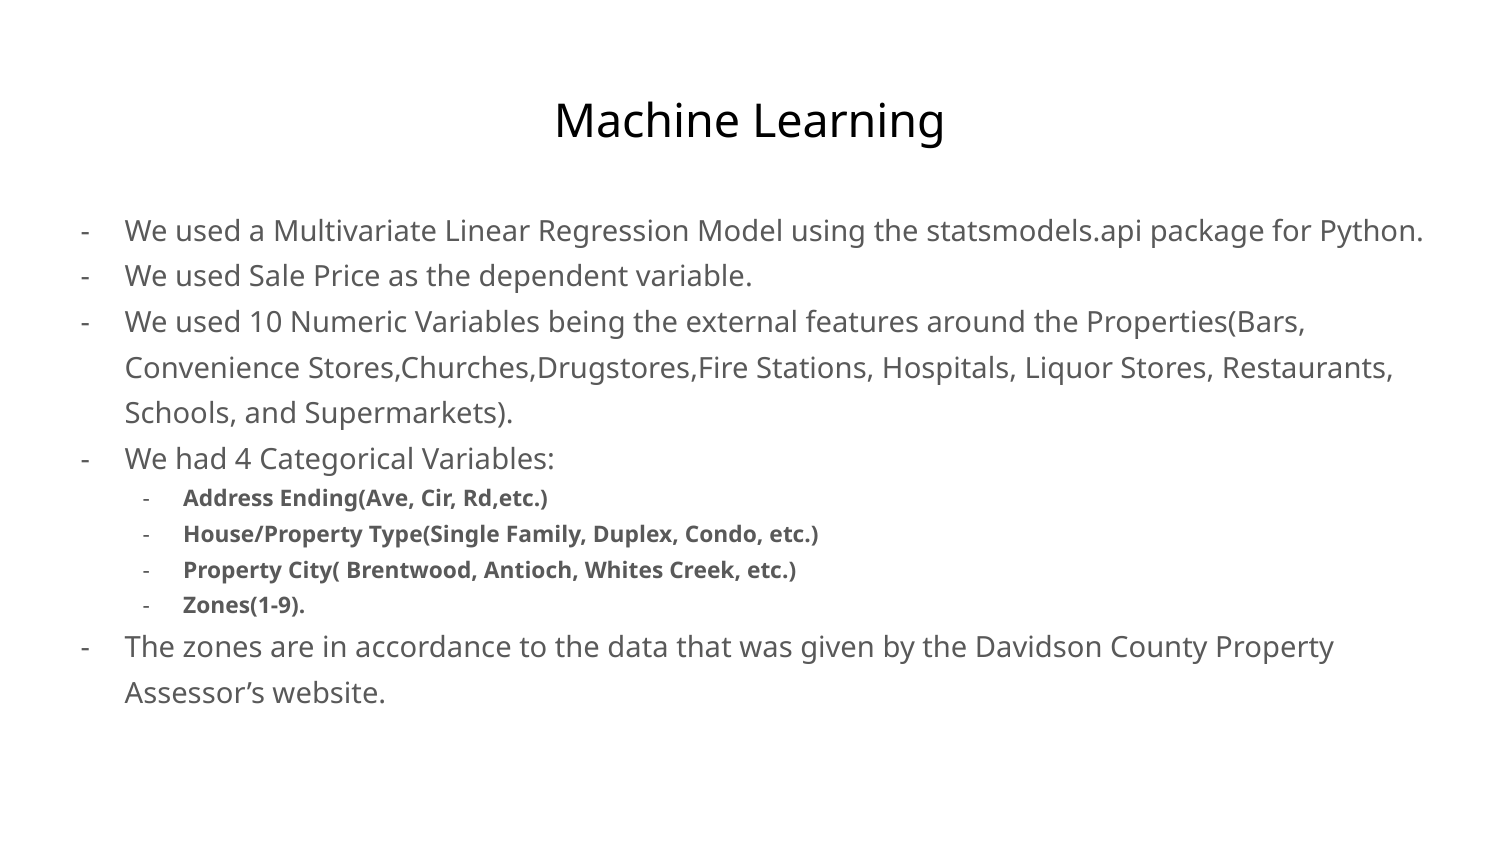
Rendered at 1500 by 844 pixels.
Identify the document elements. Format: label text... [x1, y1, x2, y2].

list We used a Multivariate Linear Regression Model using the statsmodels.api package for Python. We used Sale Price as the dependent variable. We used 10 Numeric Variables being the external features around the Properties(Bars, Convenience Stores,Churches,Drugstores,Fire Stations, Hospitals, Liquor Stores, Restaurants, Schools, and Supermarkets). We had 4 Categorical Variables: Address Ending(Ave, Cir, Rd,etc.) House/Property Type(Single Family, Duplex, Condo, etc.) Property City( Brentwood, Antioch, Whites Creek, etc.) Zones(1-9). The zones are in accordance to the data that was given by the Davidson County Property Assessor’s website. [51, 189, 1449, 750]
title Machine Learning [51, 72, 1449, 167]
